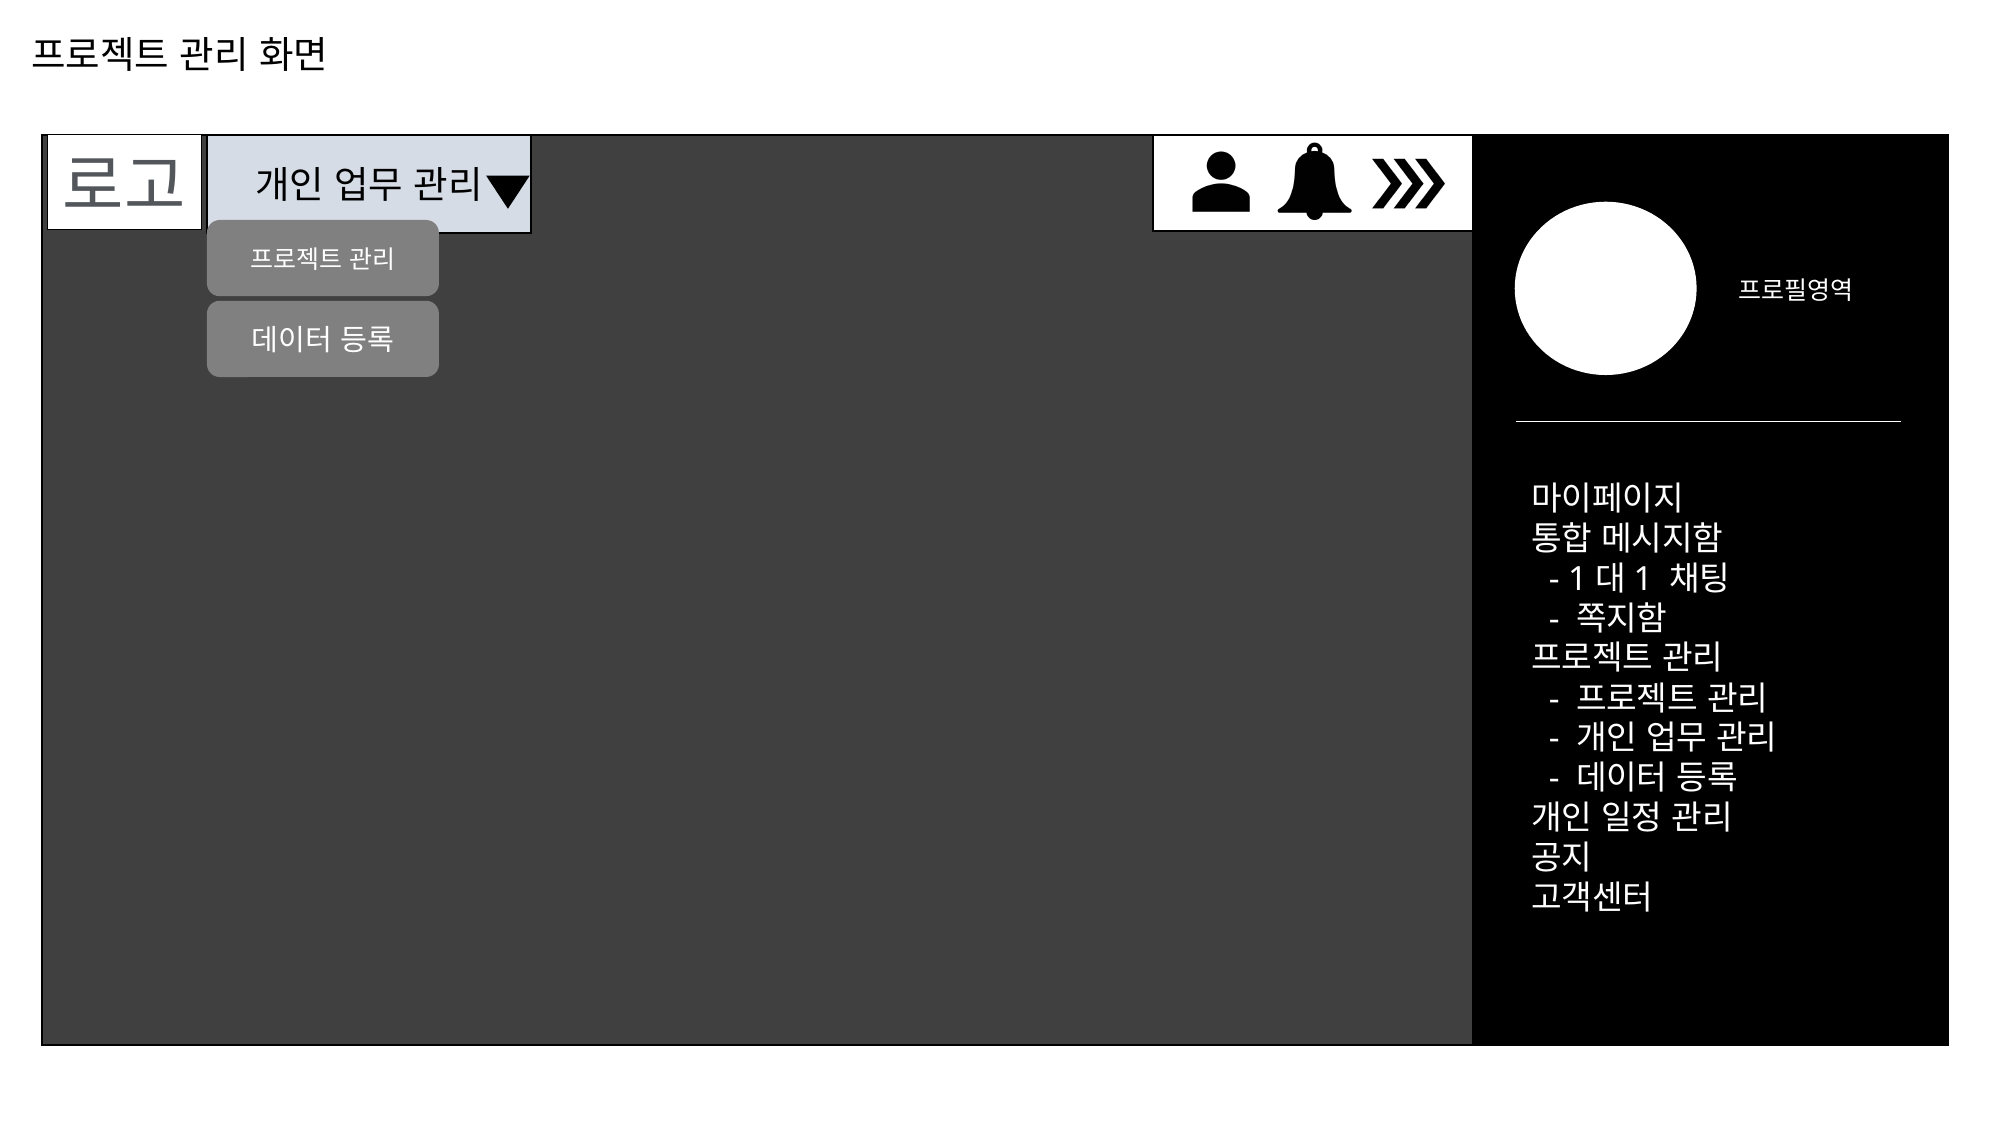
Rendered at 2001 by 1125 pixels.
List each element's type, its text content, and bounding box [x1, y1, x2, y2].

text_box 프로필영역 [1724, 267, 1869, 313]
text_box [1514, 201, 1697, 376]
text_box [1152, 134, 1263, 232]
text_box 로고 [47, 134, 202, 230]
text_box 개인 업무 관리 [206, 134, 532, 234]
text_box [1472, 134, 1949, 1046]
text_box [41, 134, 1472, 1046]
text_box 프로젝트 관리 [205, 218, 440, 298]
text_box [1366, 134, 1472, 232]
text_box 프로젝트 관리 화면 [16, 23, 579, 84]
picture [1178, 130, 1451, 233]
text_box [486, 175, 530, 209]
text_box 마이페이지 통합 메시지함 - 1대1 채팅 - 쪽지함 프로젝트 관리 - 프로젝트 관리 - 개인 업무 관리 - 데이터 등록 개인 일정 관리 공지 고객센터 [1516, 469, 1845, 924]
text_box 데이터 등록 [205, 299, 440, 379]
